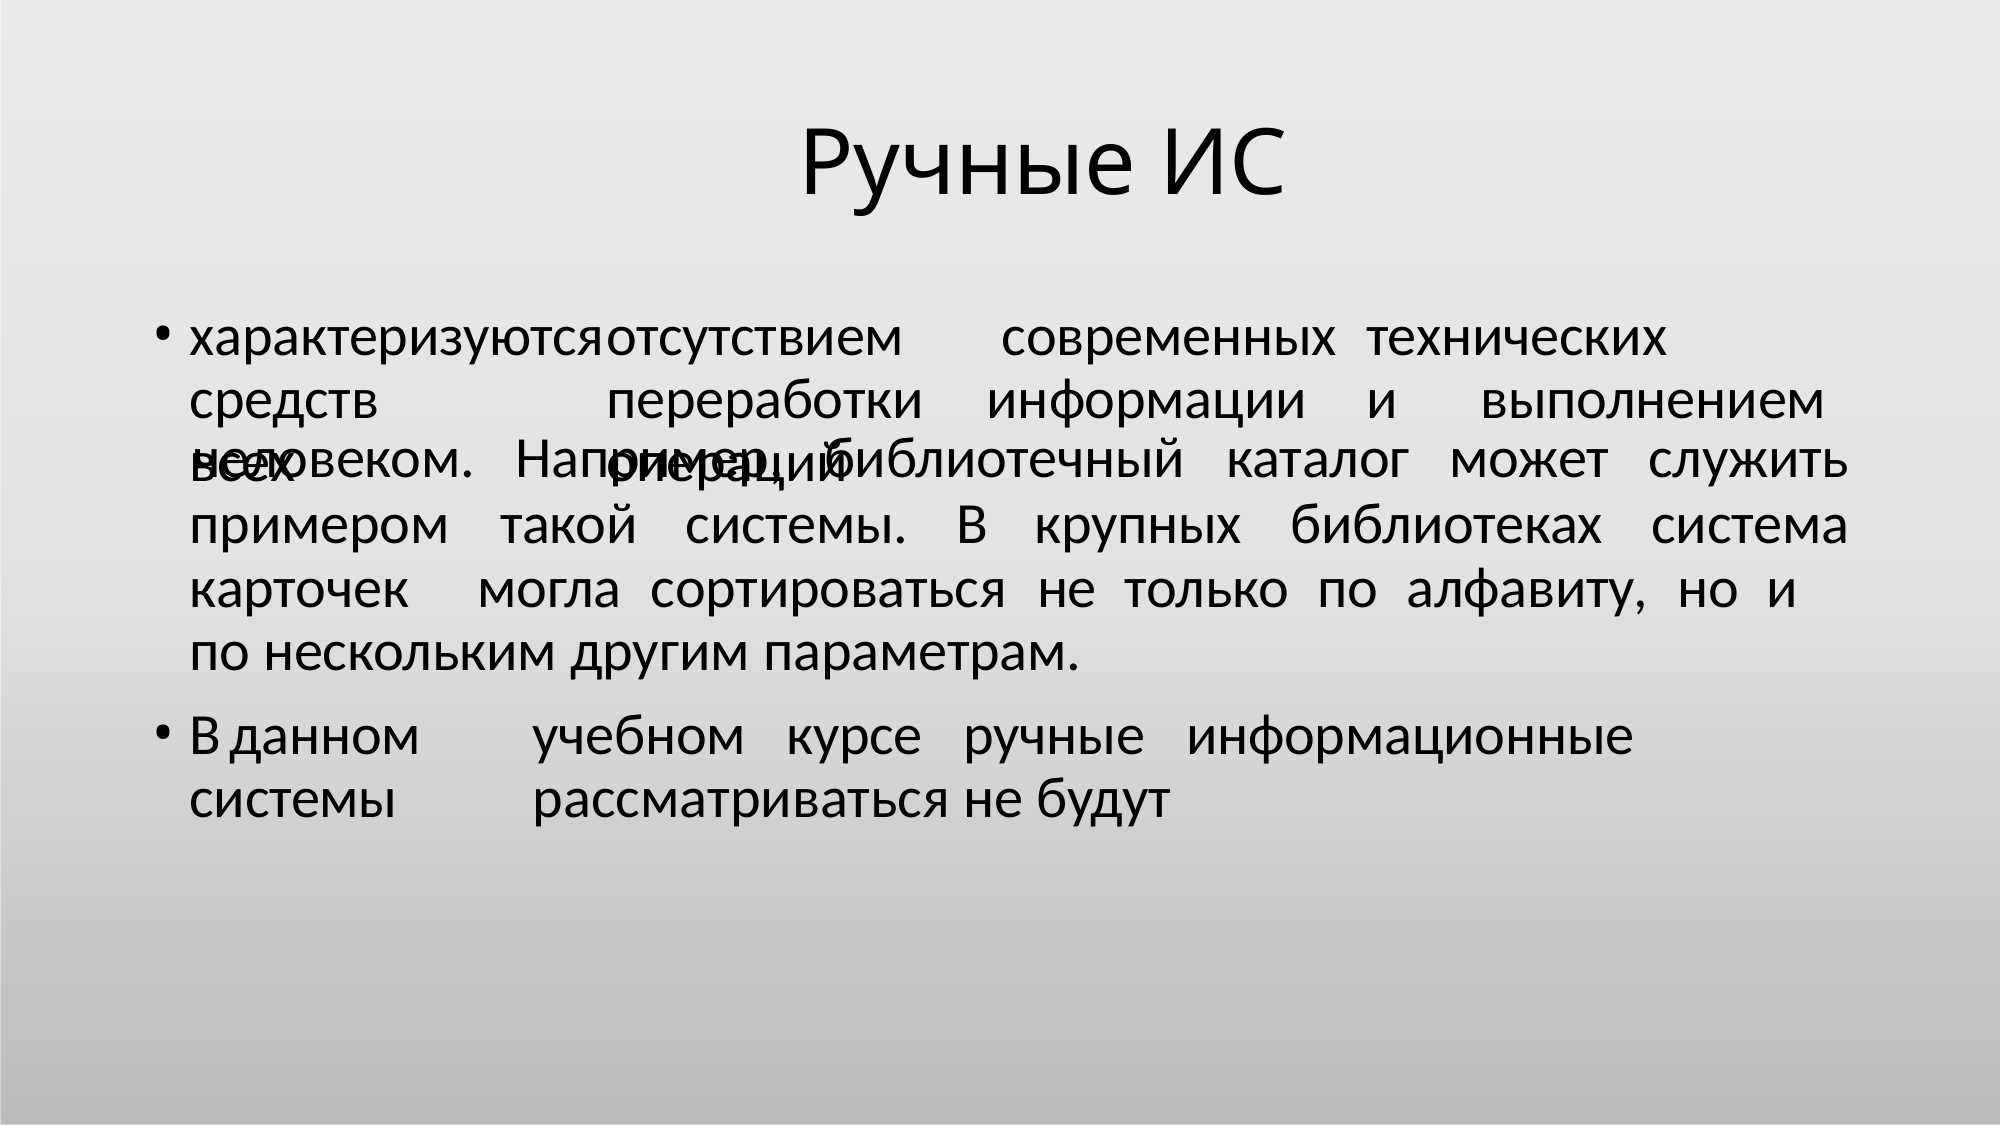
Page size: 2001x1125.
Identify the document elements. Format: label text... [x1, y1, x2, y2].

text_box характеризуются отсутствием современных технических средств переработки информации и выполнением всех операций [150, 293, 1851, 493]
text_box человеком. Например, библиотечный каталог может служить система [187, 420, 1851, 556]
title Ручные ИС [150, 24, 1805, 291]
text_box карточек могла сортироваться не только по алфавиту, но и по нескольким другим параметрам. В данном учебном курсе ручные информационные системы рассматриваться не будут [150, 546, 1850, 830]
picture [0, 0, 2000, 1125]
